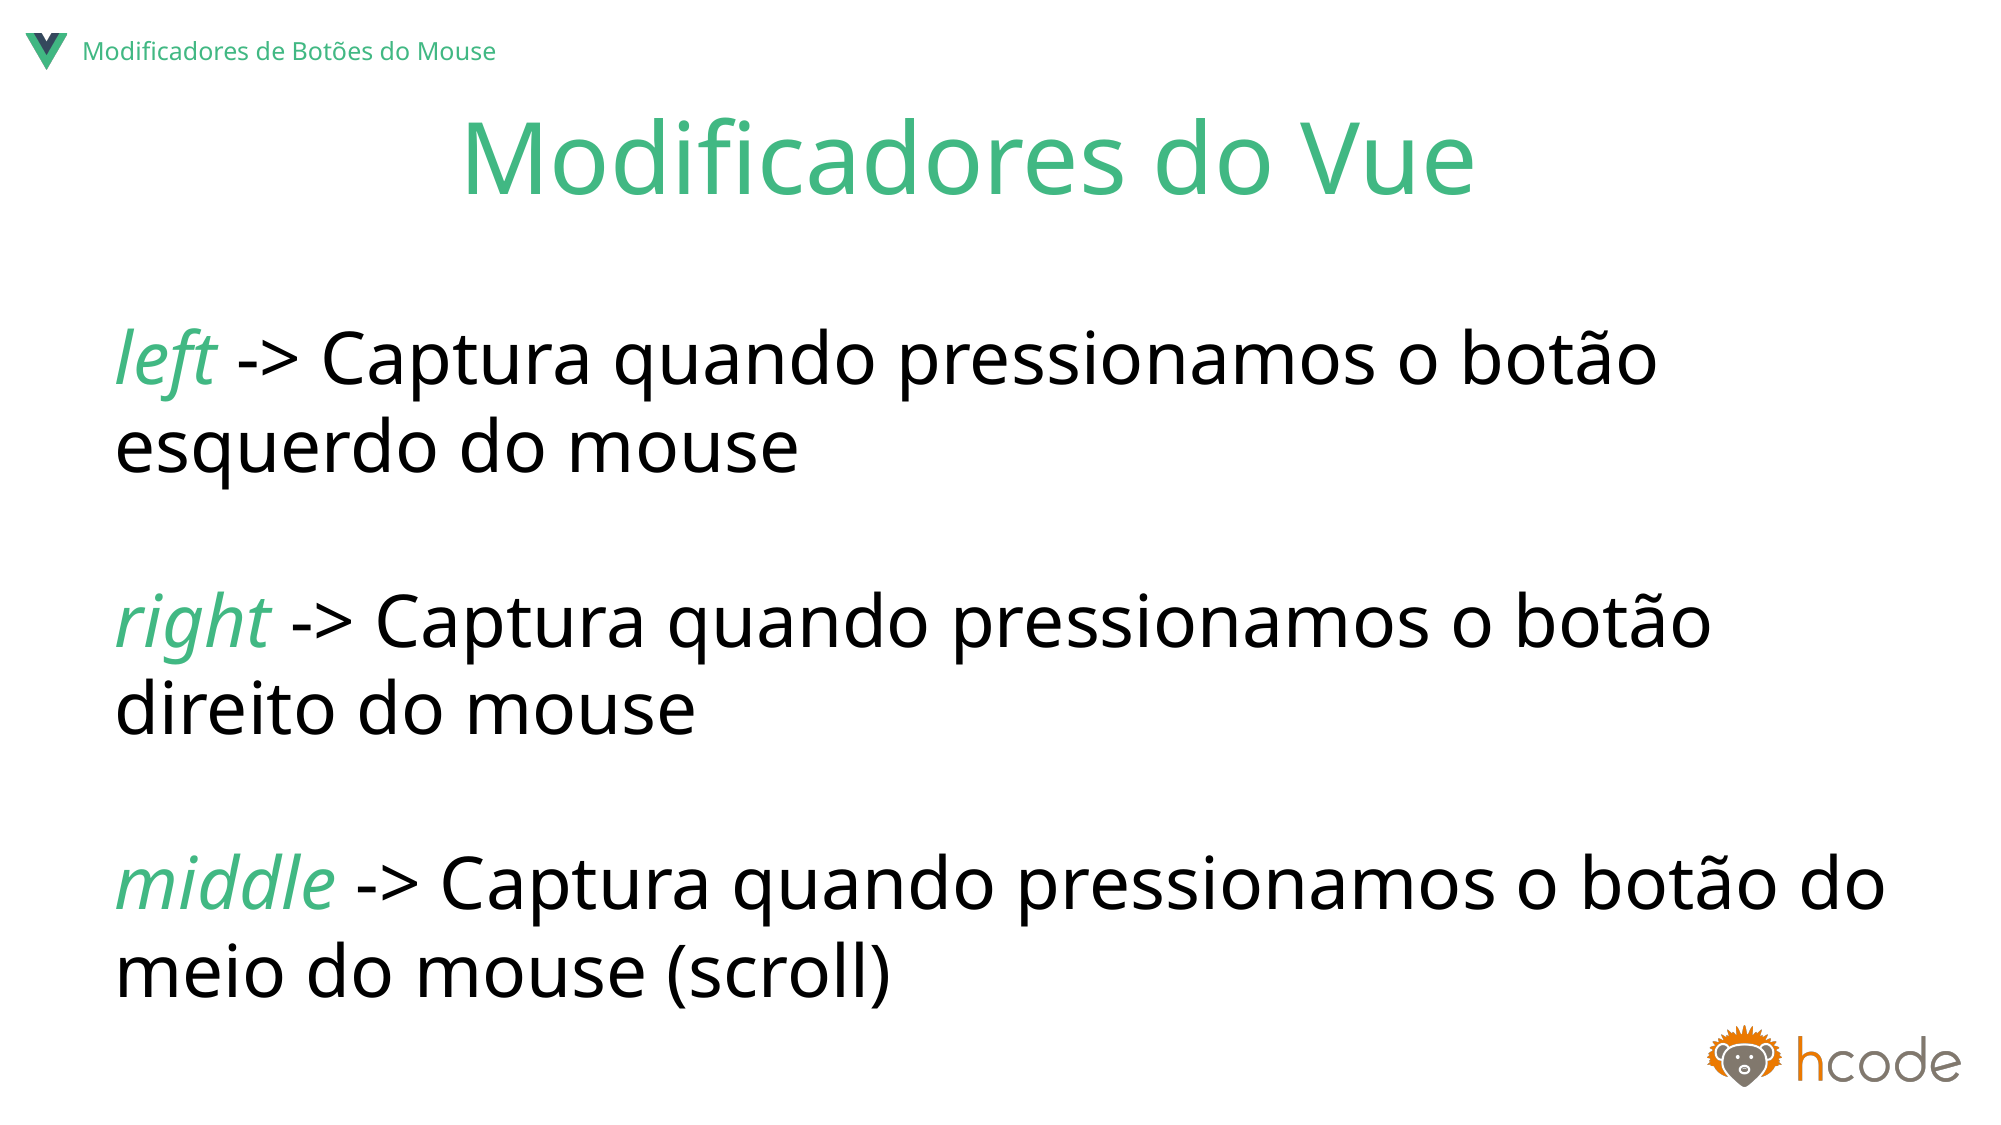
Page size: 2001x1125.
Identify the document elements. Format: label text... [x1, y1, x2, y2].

picture [1707, 1025, 1962, 1087]
picture [25, 32, 68, 72]
text_box left -> Captura quando pressionamos o botão esquerdo do mouse right -> Captura quando pressionamos o botão direito do mouse middle -> Captura quando pressionamos o botão do meio do mouse (scroll) [99, 237, 1961, 1087]
text_box Modificadores de Botões do Mouse [67, 20, 1445, 84]
text_box Modificadores do Vue [119, 70, 1819, 238]
